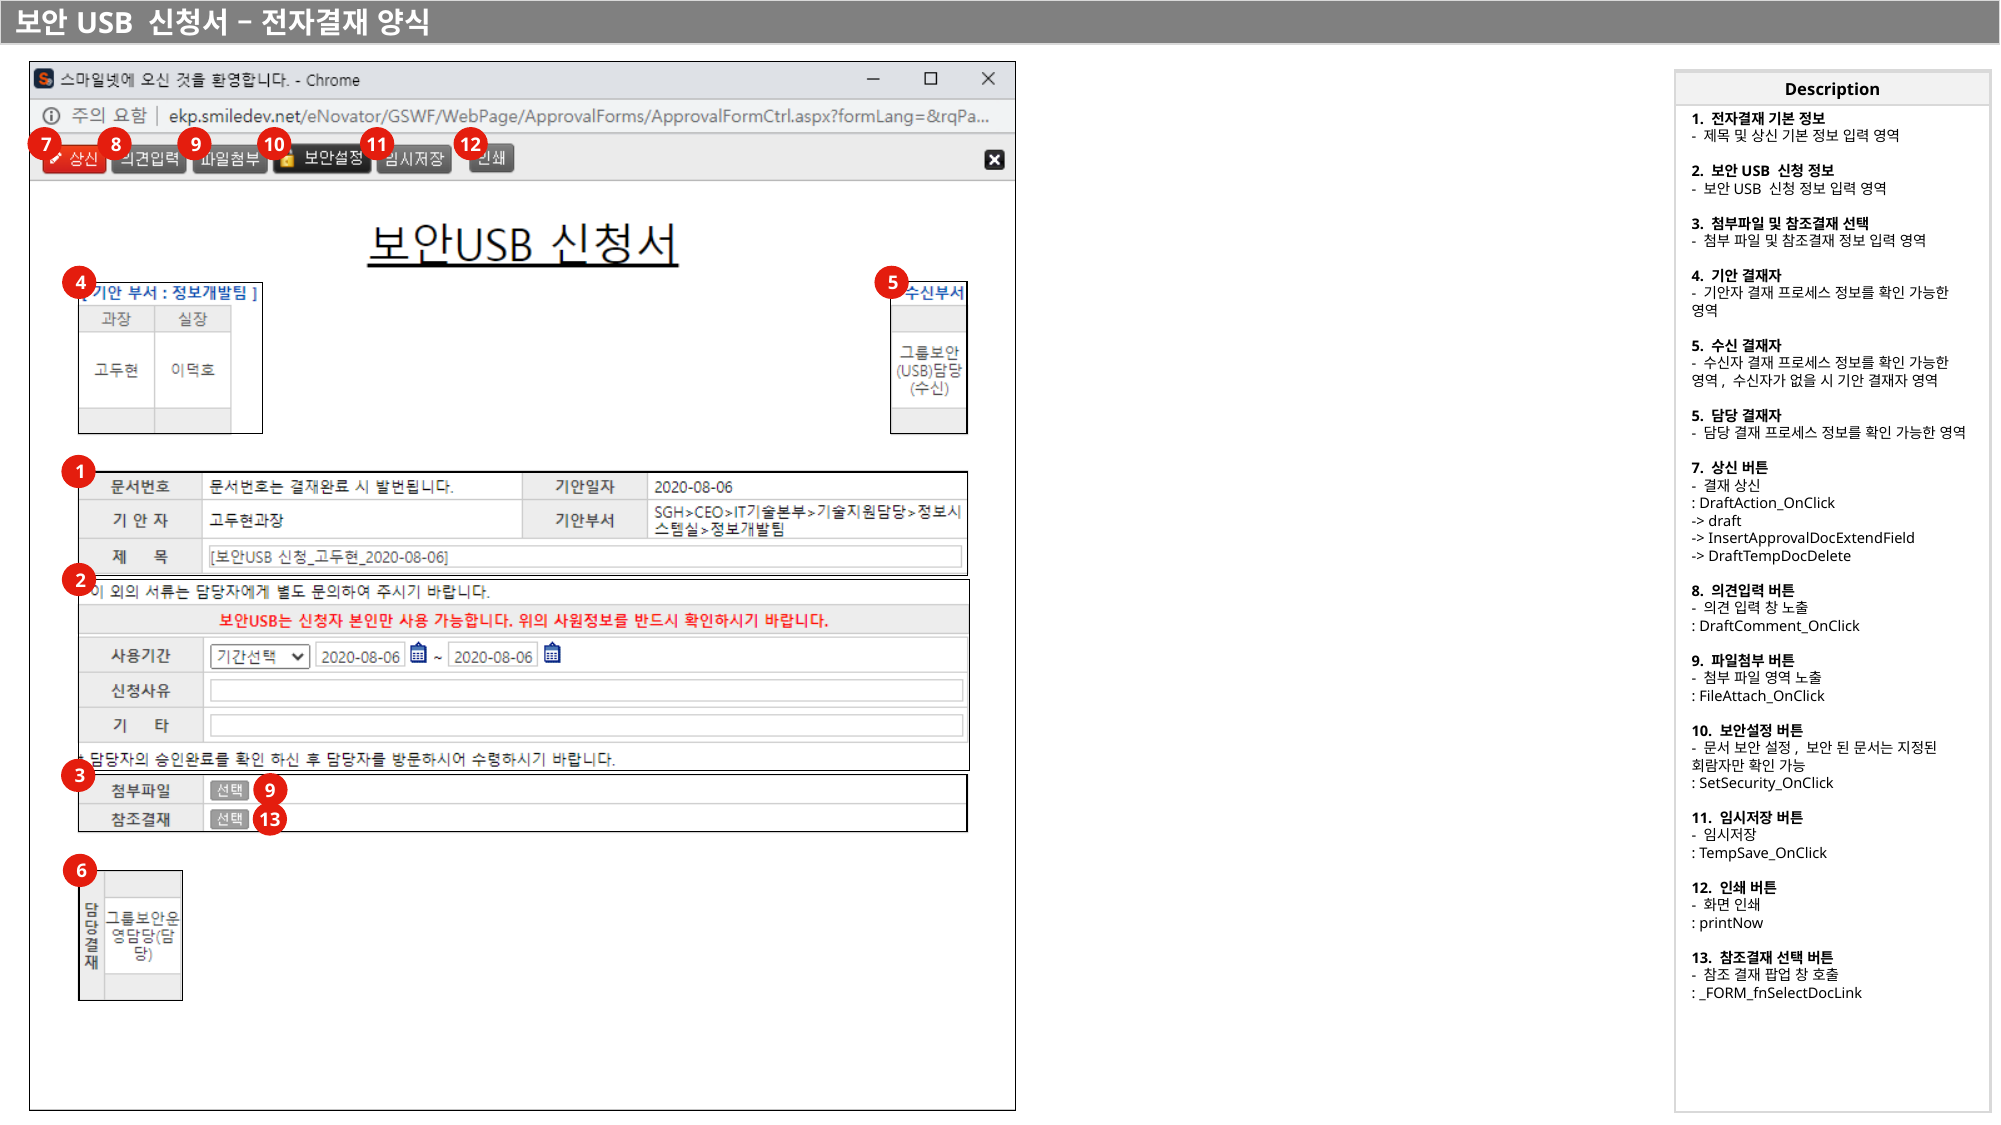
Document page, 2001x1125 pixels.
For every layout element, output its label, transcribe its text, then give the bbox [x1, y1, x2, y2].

picture [29, 61, 1016, 1111]
text_box Description [1674, 71, 1992, 106]
text_box [1674, 106, 1992, 1113]
text_box 1. 전자결재 기본 정보 - 제목 및 상신 기본 정보 입력 영역 2. 보안USB 신청 정보 - 보안USB 신청 정보 입력 영역 3. 첨부파일 및 참조결재 선택 - 첨부 파일 및 참조결재 정보 입력 영역 4. 기안 결재자 - 기안자 결재 프로세스 정보를 확인 가능한 영역 5. 수신 결재자 - 수신자 결재 프로세스 정보를 확인 가능한 영역, 수신자가 없을 시 기안 결재자 영역 5. 담당 결재자 - 담당 결재 프로세스 정보를 확인 가능한 영역 7. 상신 버튼 - 결재 상신 : DraftAction_OnClick -> draft -> InsertApprovalDocExtendField -> DraftTempDocDelete 8. 의견입력 버튼 - 의견 입력 창 노출 : DraftComment_OnClick 9. 파일첨부 버튼 - 첨부 파일 영역 노출 : FileAttach_OnClick 10. 보안설정 버튼 - 문서 보안 설정, 보안 된 문서는 지정된 회람자만 확인 가능 : SetSecurity_OnClick 11. 임시저장 버튼 - 임시저장 : TempSave_OnClick 12. 인쇄 버튼 - 화면 인쇄 : printNow 13. 참조결재 선택 버튼 - 참조 결재 팝업 창 호출 : _FORM_fnSelectDocLink [1676, 102, 1991, 1009]
text_box 보안USB 신청서 – 전자결재 양식 [0, 0, 2000, 45]
